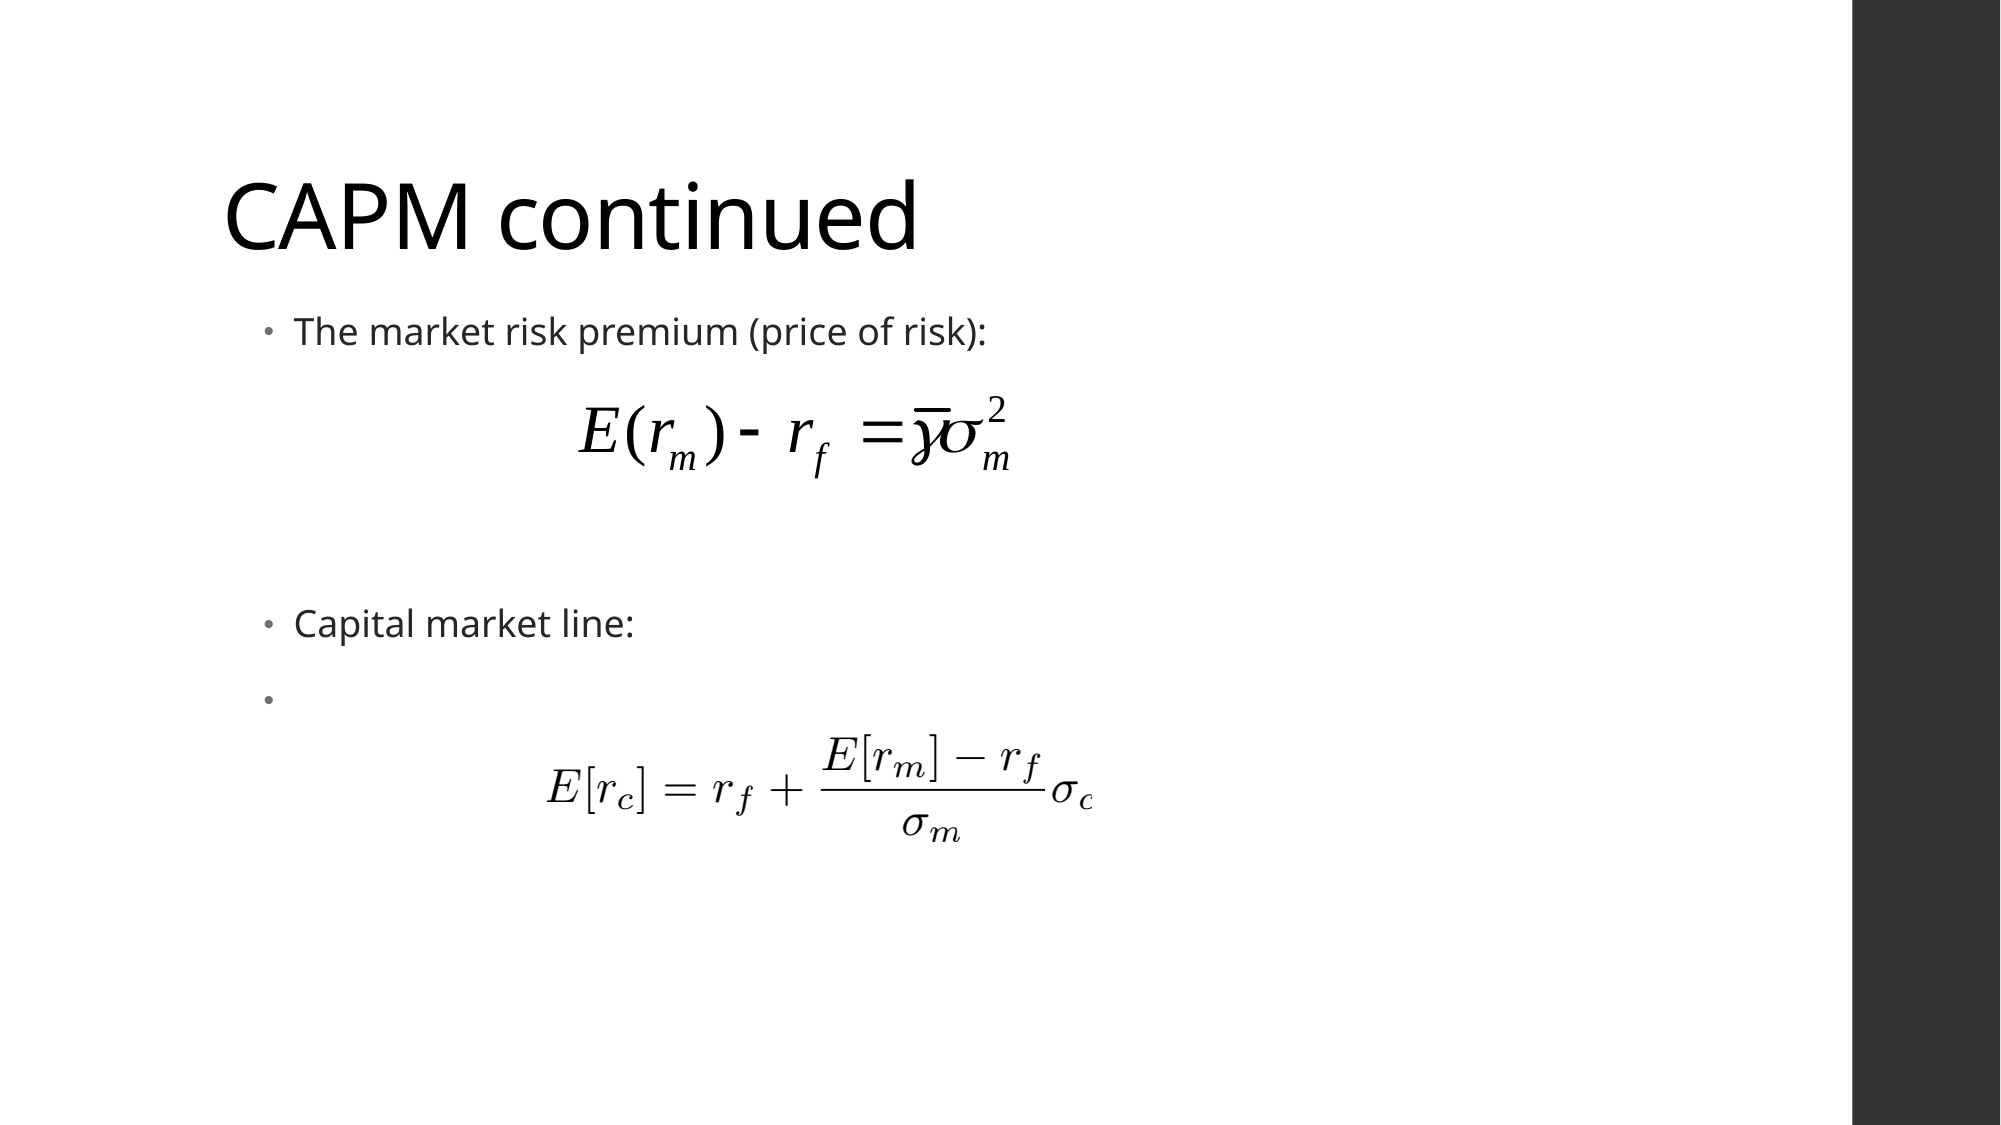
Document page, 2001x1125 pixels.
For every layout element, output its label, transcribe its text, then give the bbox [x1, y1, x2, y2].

list The market risk premium (price of risk): Capital market line: [248, 303, 1659, 1018]
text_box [566, 378, 1023, 493]
picture [546, 733, 1093, 842]
title CAPM continued [206, 60, 1797, 278]
